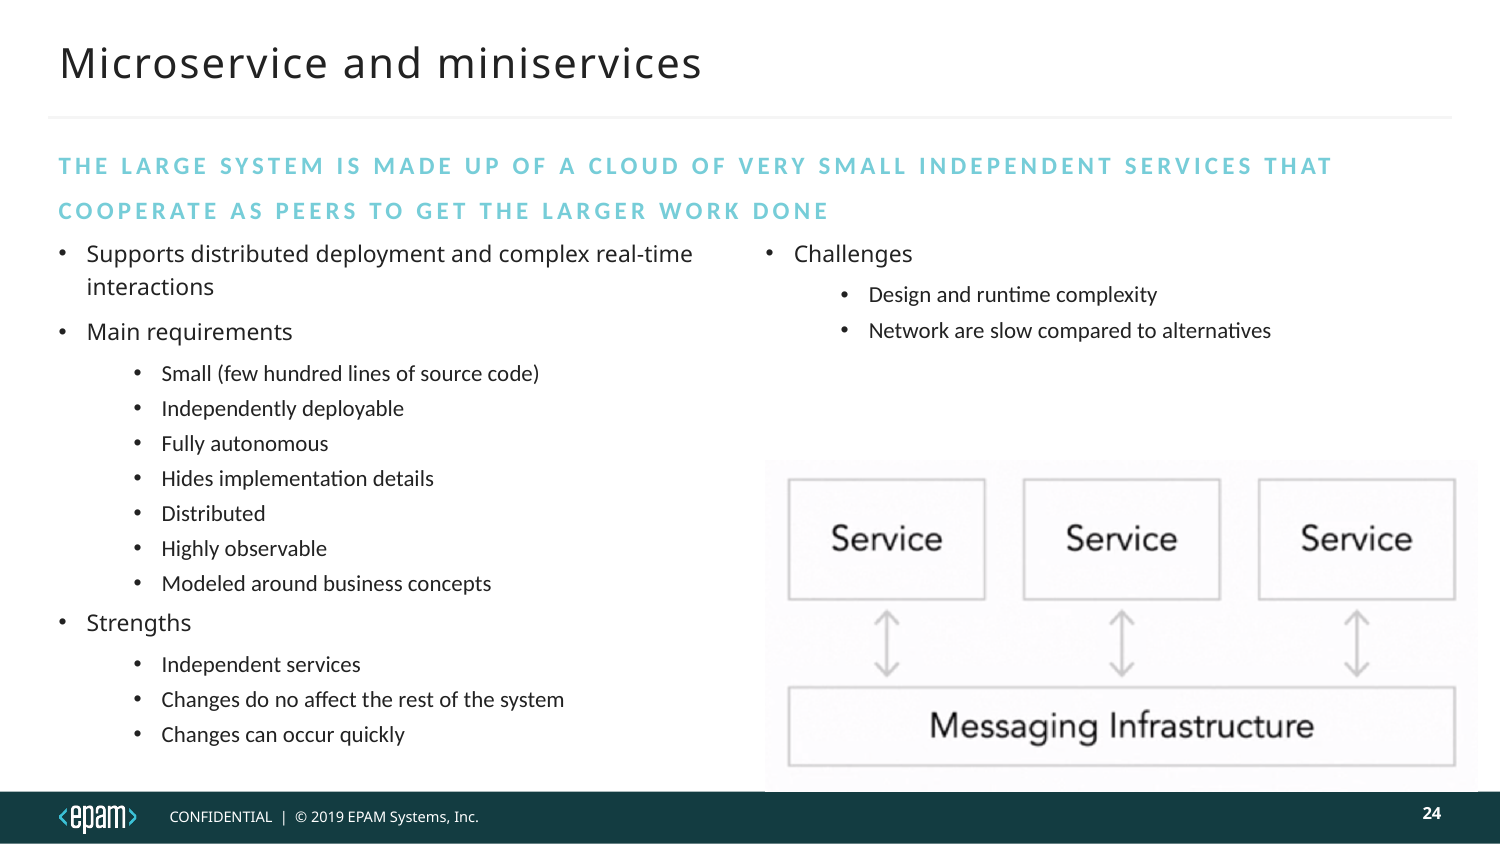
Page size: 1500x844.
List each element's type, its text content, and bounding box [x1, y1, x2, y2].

picture [765, 460, 1478, 792]
slide_number 24 [1216, 792, 1442, 844]
list Supports distributed deployment and complex real-time interactions Main requirements Small (few hundred lines of source code) Independently deployable Fully autonomous Hides implementation details Distributed Highly observable Modeled around business concepts Strengths Independent services Changes do no affect the rest of the system Changes can occur quickly [58, 234, 750, 735]
list The large system is made up of a cloud of very small independent services that cooperate as peers to get the larger work done [58, 146, 1442, 234]
title Microservice and miniservices [59, 37, 1442, 87]
text_box Challenges Design and runtime complexity Network are slow compared to alternatives [765, 233, 1458, 460]
